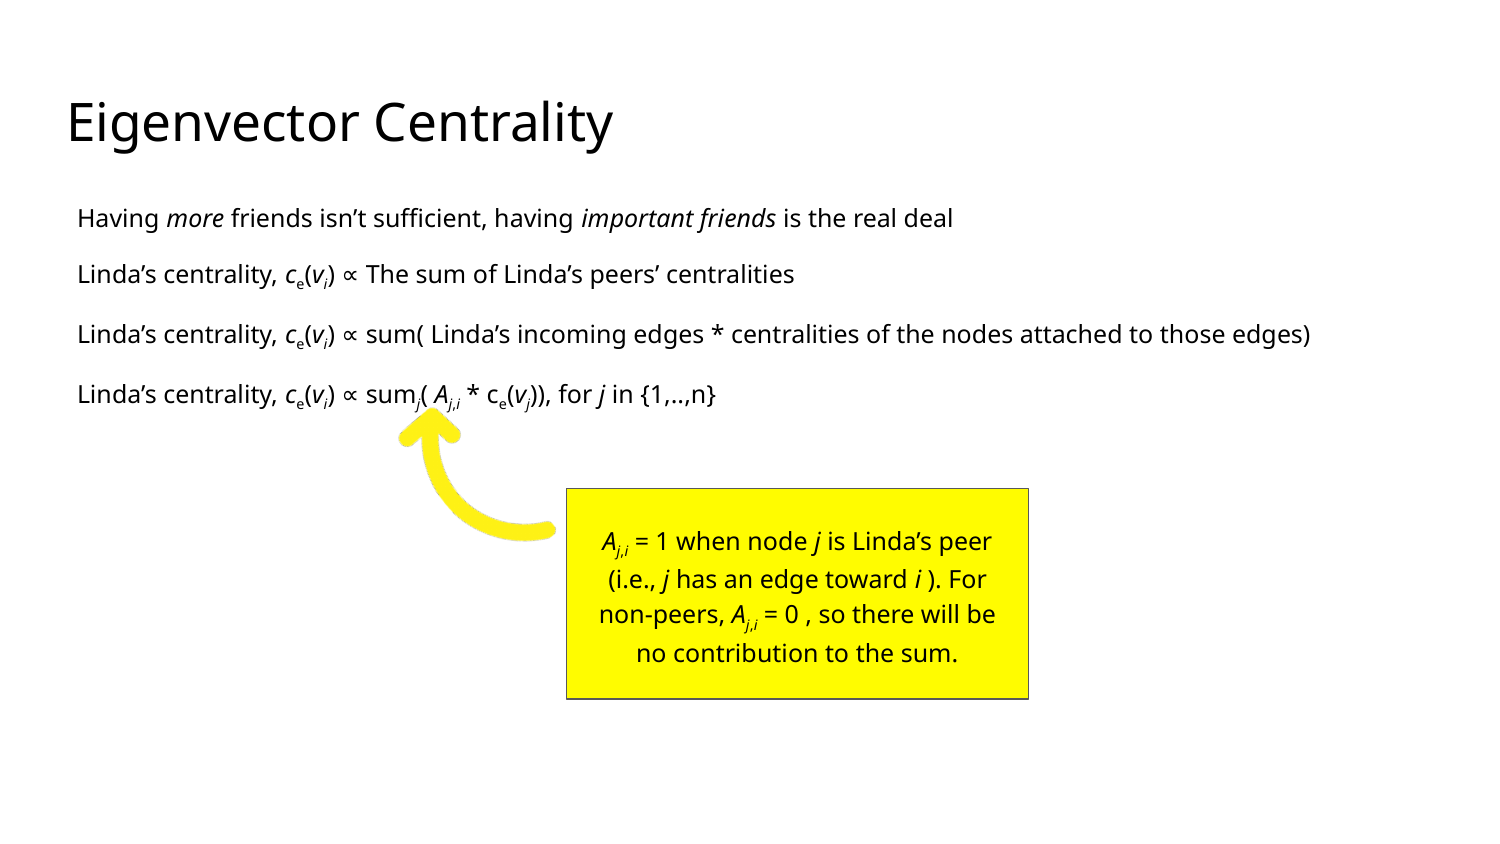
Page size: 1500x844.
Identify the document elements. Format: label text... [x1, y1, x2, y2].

text_box Aj,i = 1 when node j is Linda’s peer (i.e., j has an edge toward i ). For non-peers, Aj,i = 0 , so there will be no contribution to the sum. [566, 488, 1029, 699]
text_box Eigenvector Centrality [51, 72, 1449, 167]
picture [392, 394, 558, 575]
text_box Having more friends isn’t sufficient, having important friends is the real deal Linda’s centrality, ce(vi) ∝ The sum of Linda’s peers’ centralities Linda’s centrality, ce(vi) ∝ sum( Linda’s incoming edges * centralities of the nodes attached to those edges) Linda’s centrality, ce(vi) ∝ sumj( Aj,i * ce(vj)), for j in {1,..,n} [62, 182, 1418, 428]
